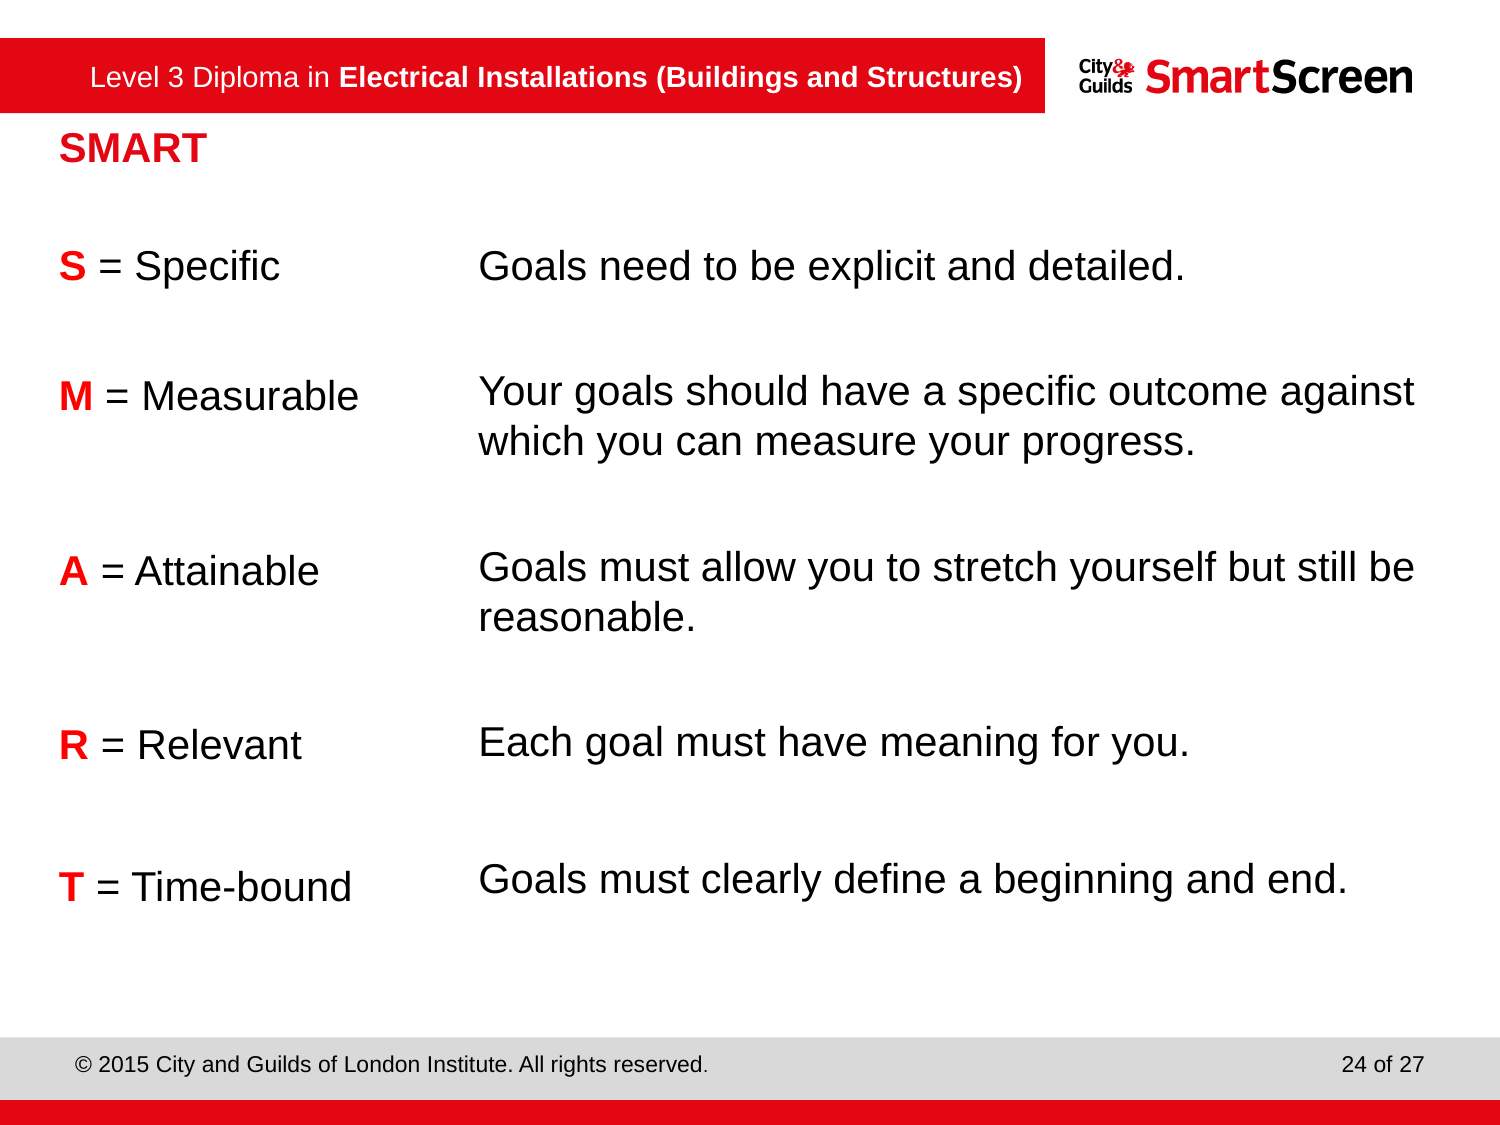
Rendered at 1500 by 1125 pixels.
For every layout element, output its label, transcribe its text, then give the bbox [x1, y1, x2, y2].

text_box Goals need to be explicit and detailed. Your goals should have a specific outcome against which you can measure your progress. Goals must allow you to stretch yourself but still be reasonable. Each goal must have meaning for you. Goals must clearly define a beginning and end. [419, 231, 1500, 972]
text_box S = Specific M = Measurable A = Attainable R = Relevant T = Time-bound [0, 231, 420, 981]
picture [1045, 24, 1446, 113]
text_box SMART [0, 113, 1500, 177]
